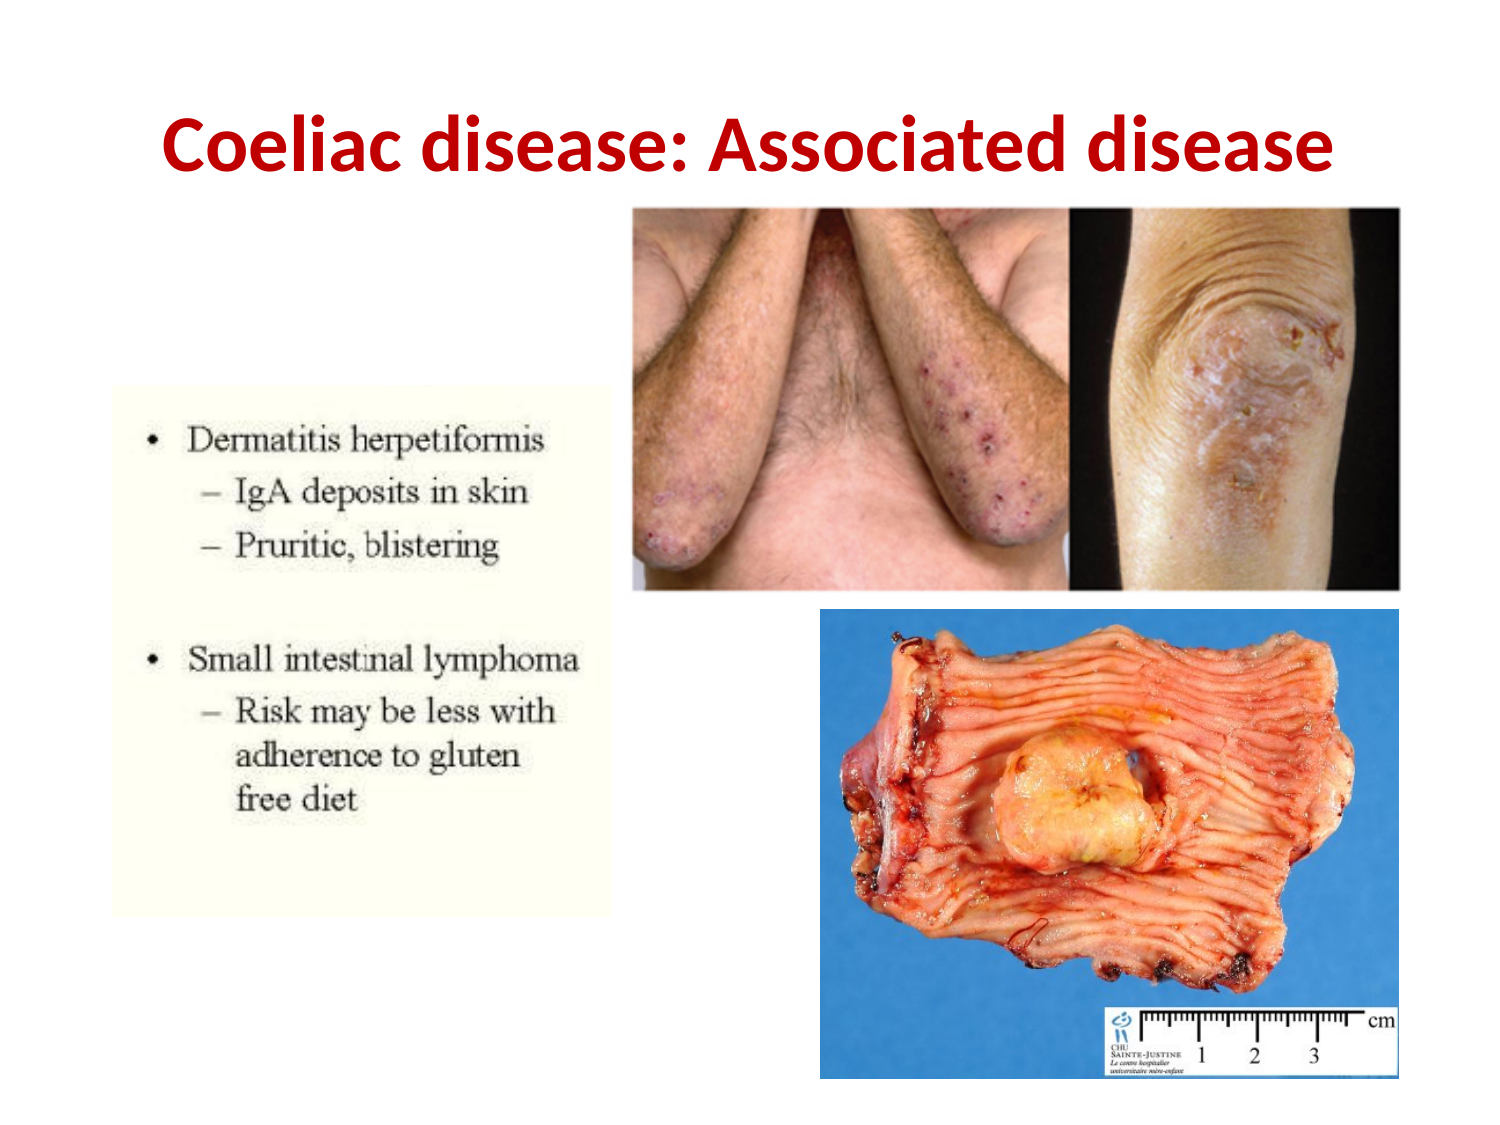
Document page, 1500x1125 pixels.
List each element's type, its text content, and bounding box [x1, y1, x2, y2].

title Coeliac disease: Associated disease [75, 45, 1425, 233]
picture [820, 609, 1399, 1079]
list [619, 196, 1414, 599]
picture [111, 385, 613, 918]
